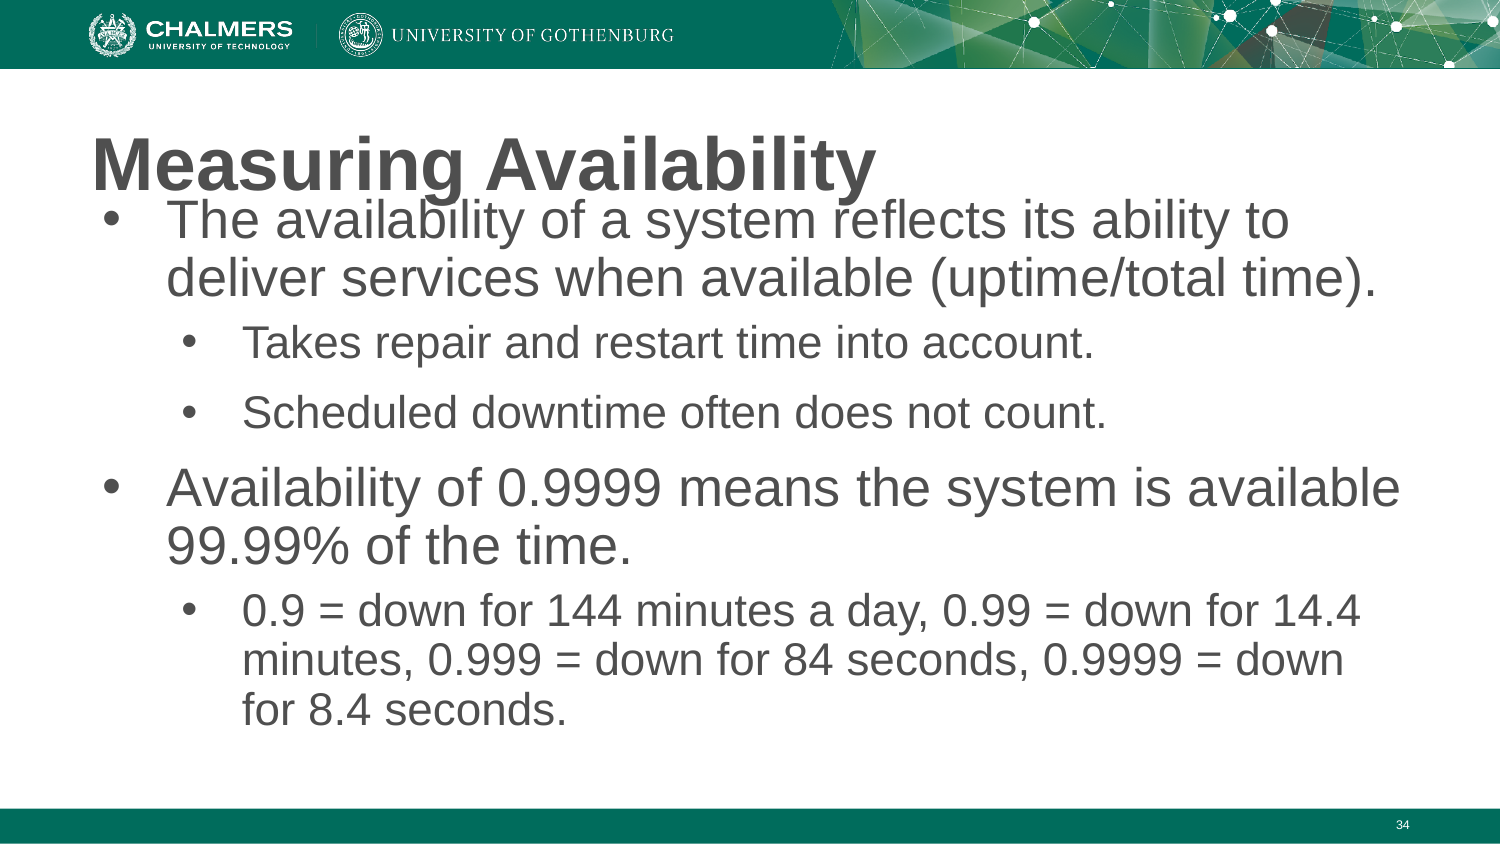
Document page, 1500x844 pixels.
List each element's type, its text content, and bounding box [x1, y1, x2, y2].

picture [759, 0, 1500, 68]
list The availability of a system reflects its ability to deliver services when available (uptime/total time). Takes repair and restart time into account. Scheduled downtime often does not count. Availability of 0.9999 means the system is available 99.99% of the time. 0.9 = down for 144 minutes a day, 0.99 = down for 14.4 minutes, 0.999 = down for 84 seconds, 0.9999 = down for 8.4 seconds. [76, 184, 1426, 782]
picture [64, 0, 696, 85]
slide_number ‹#› [1074, 809, 1425, 844]
title Measuring Availability [76, 100, 1425, 184]
